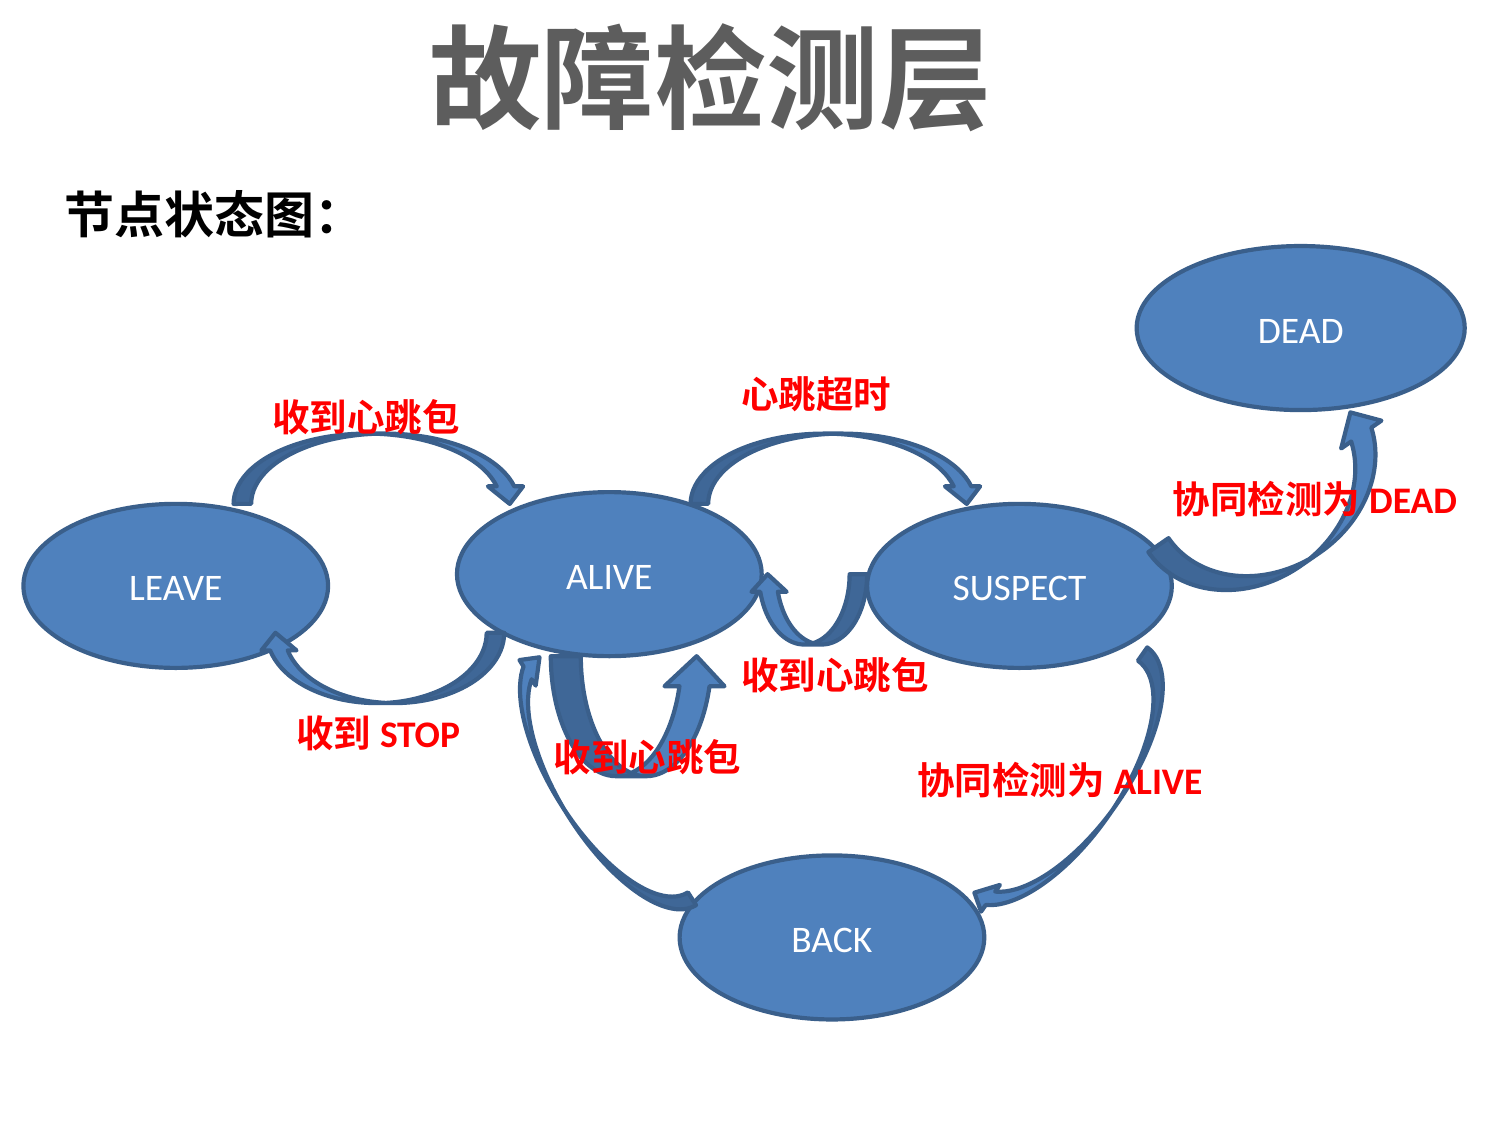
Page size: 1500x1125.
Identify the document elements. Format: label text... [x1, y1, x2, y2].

text_box 收到心跳包 [726, 644, 961, 705]
text_box DEAD [1134, 243, 1467, 413]
text_box ALIVE [454, 490, 764, 659]
text_box [439, 447, 525, 506]
text_box BACK [677, 853, 987, 1022]
text_box [1339, 410, 1384, 468]
text_box 收到心跳包 [539, 726, 774, 787]
text_box 协同检测为DEAD [1157, 468, 1472, 529]
text_box SUSPECT [867, 501, 1174, 671]
text_box 收到心跳包 [257, 386, 490, 447]
text_box [259, 630, 507, 703]
text_box 心跳超时 [726, 363, 933, 423]
text_box 节点状态图： [49, 175, 380, 251]
text_box [972, 810, 1116, 914]
text_box [749, 572, 870, 644]
text_box LEAVE [21, 501, 331, 671]
text_box [688, 431, 983, 507]
text_box 收到STOP [281, 703, 481, 763]
text_box 故障检测层 [414, 0, 1007, 150]
text_box [1146, 529, 1349, 593]
text_box [1136, 645, 1165, 749]
text_box [517, 655, 542, 769]
text_box [548, 787, 699, 912]
text_box [662, 654, 726, 726]
text_box [231, 447, 313, 507]
text_box [548, 654, 596, 726]
text_box 协同检测为ALIVE [902, 749, 1219, 810]
